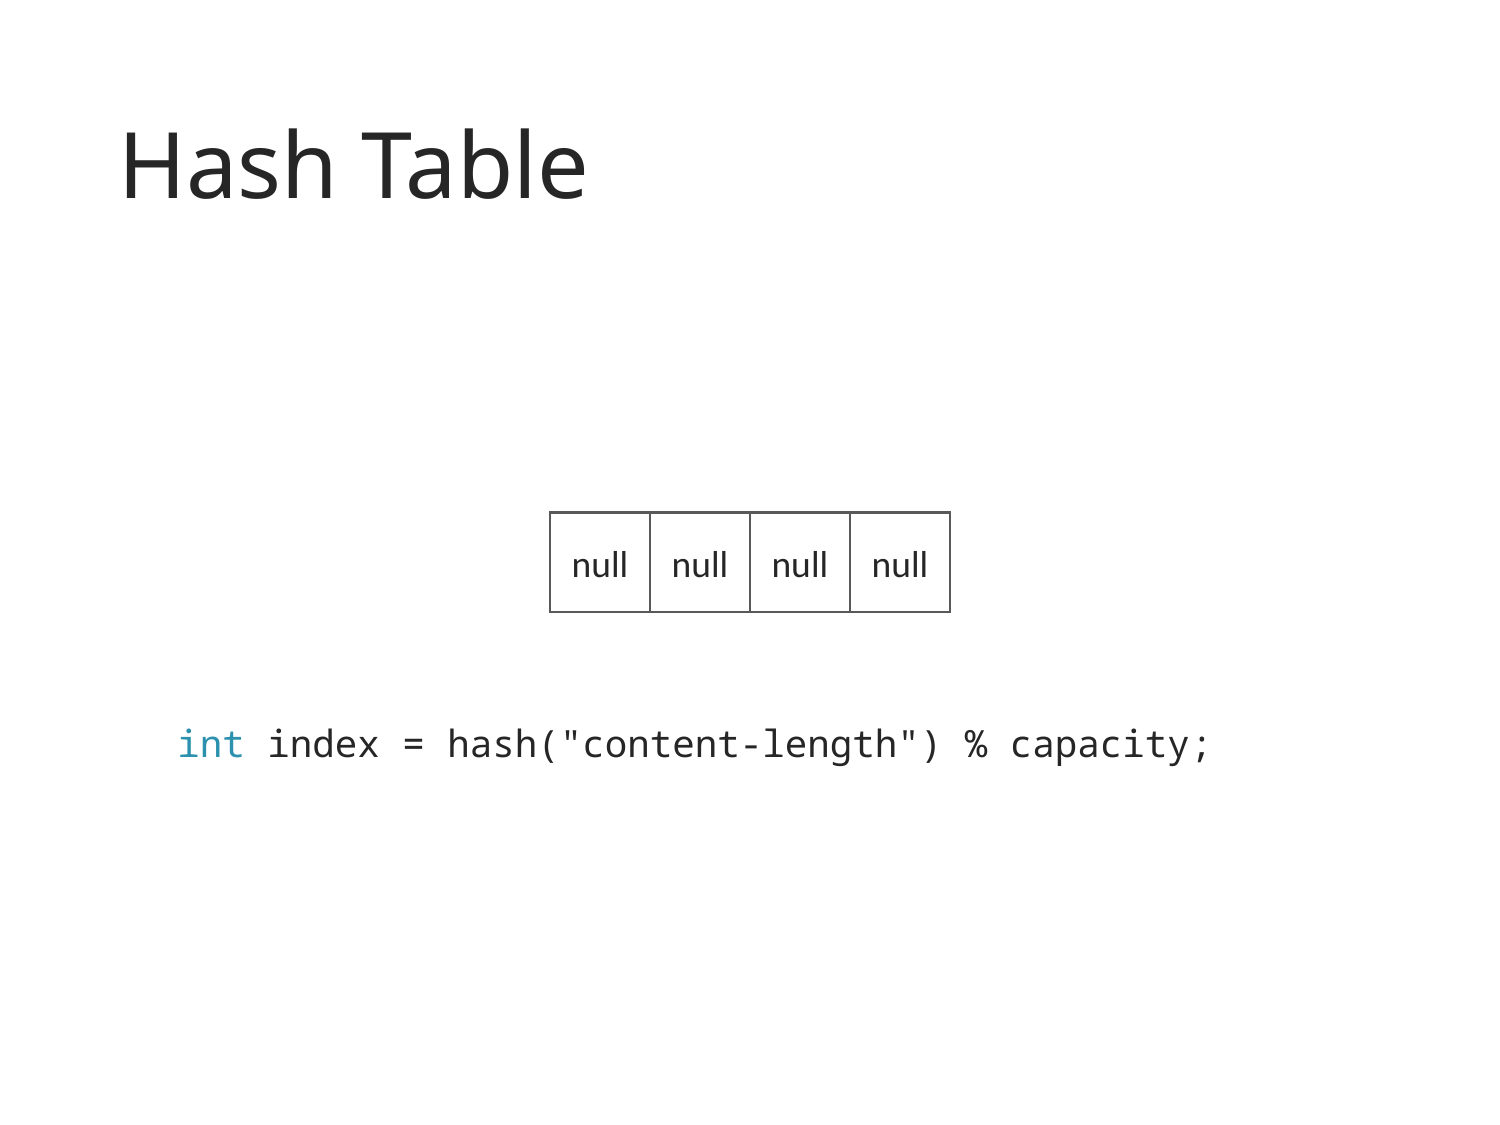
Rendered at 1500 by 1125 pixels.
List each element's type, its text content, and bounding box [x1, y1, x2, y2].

title Hash Table [103, 59, 1397, 278]
text_box null [749, 511, 849, 613]
text_box int index = hash("content-length") % capacity; [162, 712, 1397, 773]
text_box null [649, 511, 749, 613]
text_box null [549, 511, 649, 613]
text_box null [849, 511, 951, 613]
